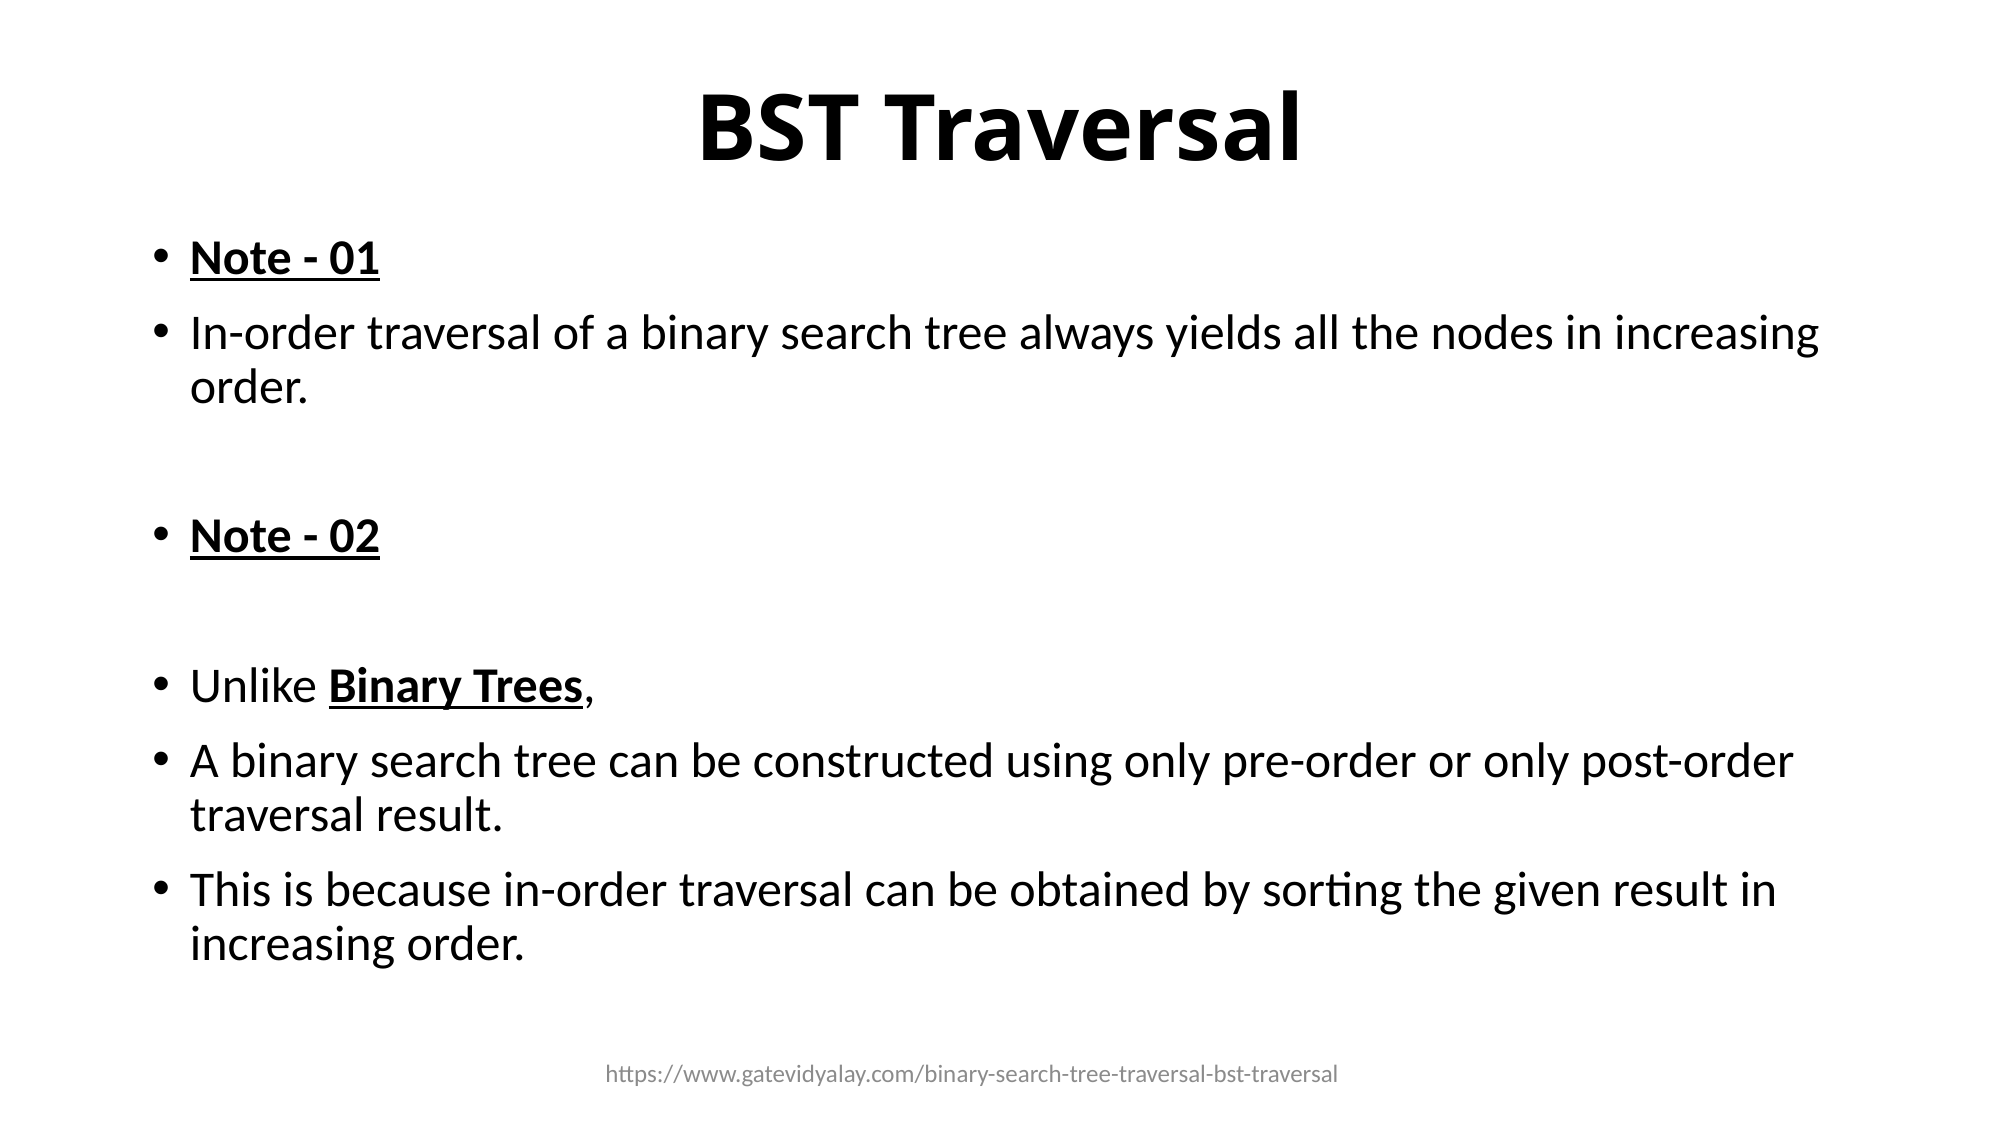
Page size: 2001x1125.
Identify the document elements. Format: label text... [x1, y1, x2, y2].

title BST Traversal [137, 59, 1863, 202]
footer https://www.gatevidyalay.com/binary-search-tree-traversal-bst-traversal [246, 1042, 1700, 1103]
list Note - 01 In-order traversal of a binary search tree always yields all the nodes in increasing order. Note - 02 Unlike Binary Trees, A binary search tree can be constructed using only pre-order or only post-order traversal result. This is because in-order traversal can be obtained by sorting the given result in increasing order. [137, 223, 1863, 1013]
